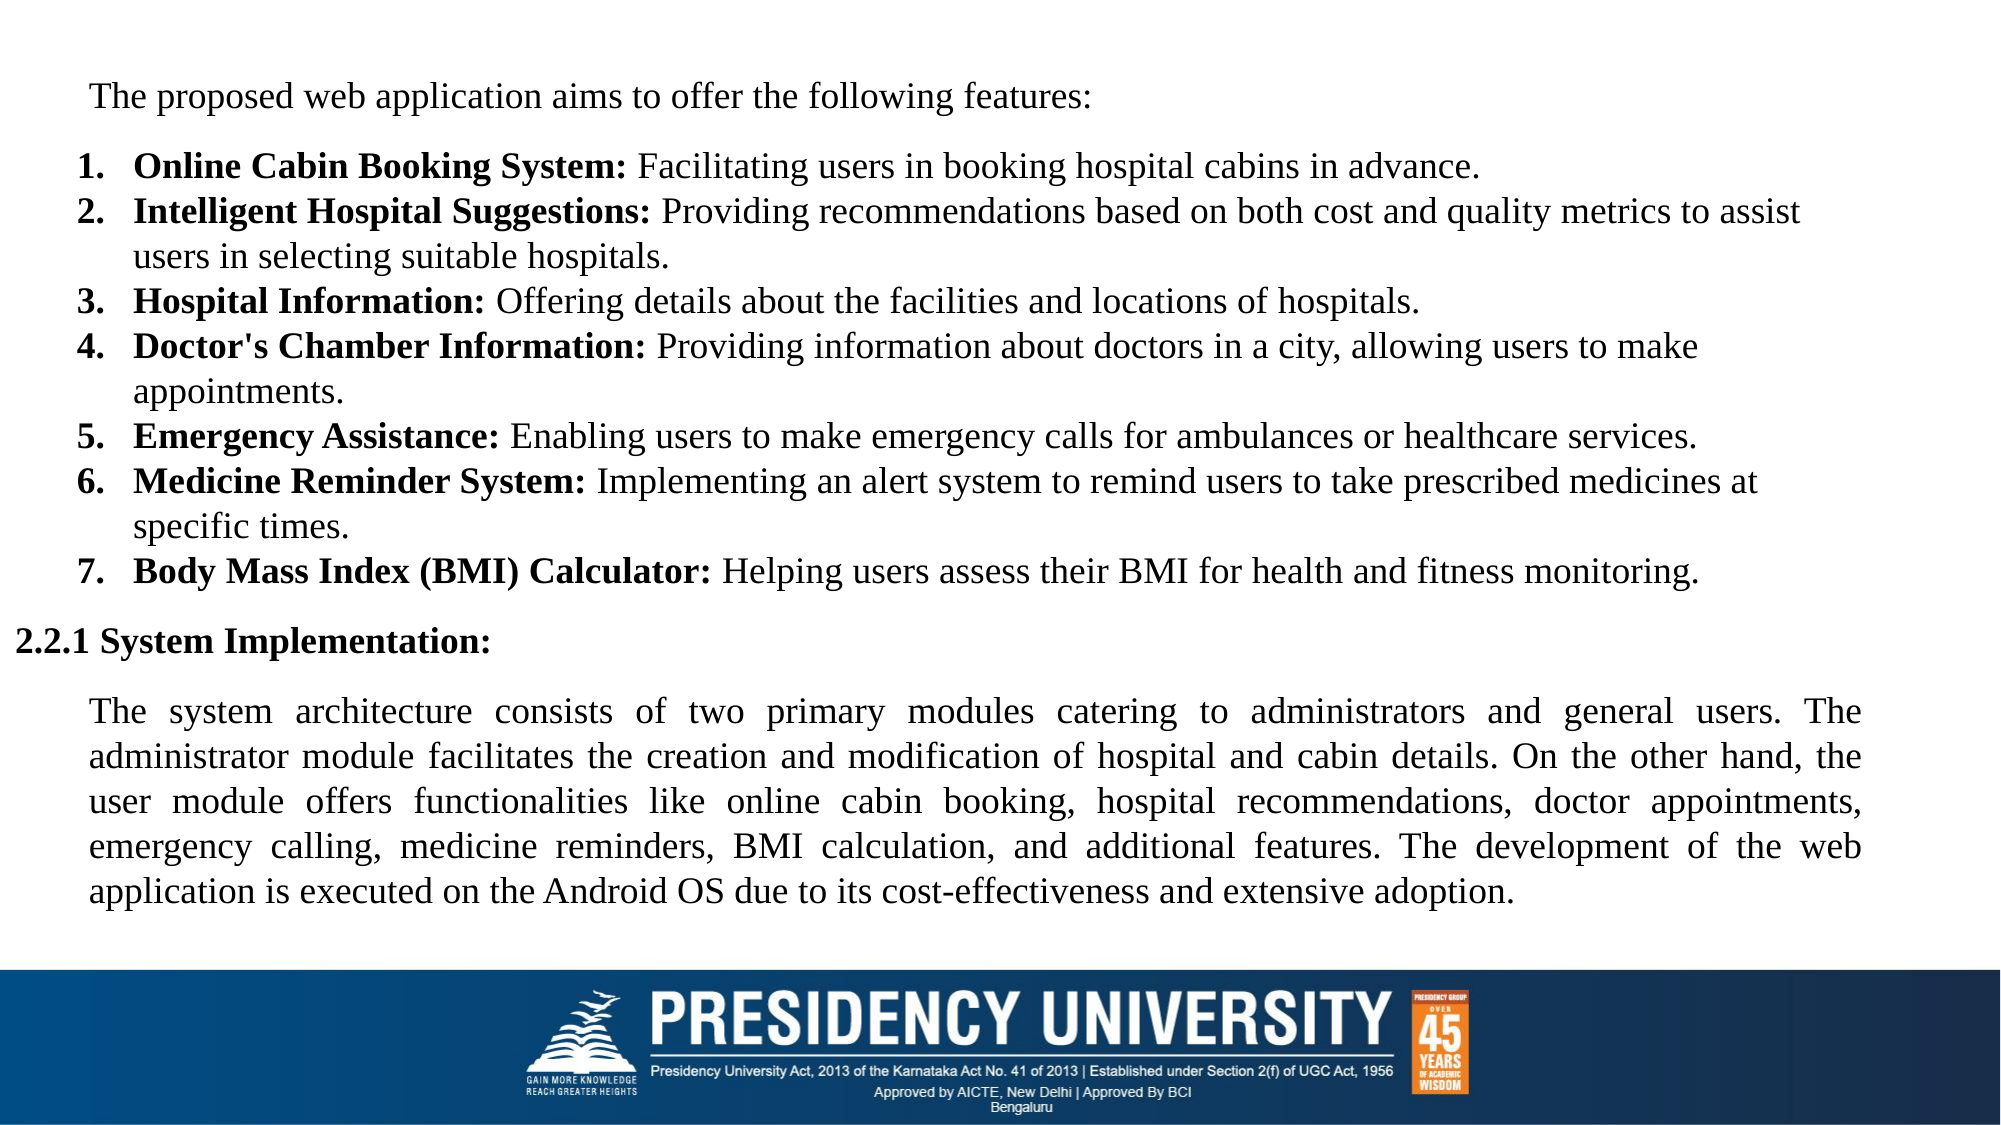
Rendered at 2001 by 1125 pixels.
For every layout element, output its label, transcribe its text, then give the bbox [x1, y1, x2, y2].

picture [0, 0, 2001, 1125]
list The proposed web application aims to offer the following features: Online Cabin Booking System: Facilitating users in booking hospital cabins in advance. Intelligent Hospital Suggestions: Providing recommendations based on both cost and quality metrics to assist users in selecting suitable hospitals. Hospital Information: Offering details about the facilities and locations of hospitals. Doctor's Chamber Information: Providing information about doctors in a city, allowing users to make appointments. Emergency Assistance: Enabling users to make emergency calls for ambulances or healthcare services. Medicine Reminder System: Implementing an alert system to remind users to take prescribed medicines at specific times. Body Mass Index (BMI) Calculator: Helping users assess their BMI for health and fitness monitoring. 2.2.1 System Implementation: The system architecture consists of two primary modules catering to administrators and general users. The administrator module facilitates the creation and modification of hospital and cabin details. On the other hand, the user module offers functionalities like online cabin booking, hospital recommendations, doctor appointments, emergency calling, medicine reminders, BMI calculation, and additional features. The development of the web application is executed on the Android OS due to its cost-effectiveness and extensive adoption. [0, 63, 1881, 778]
